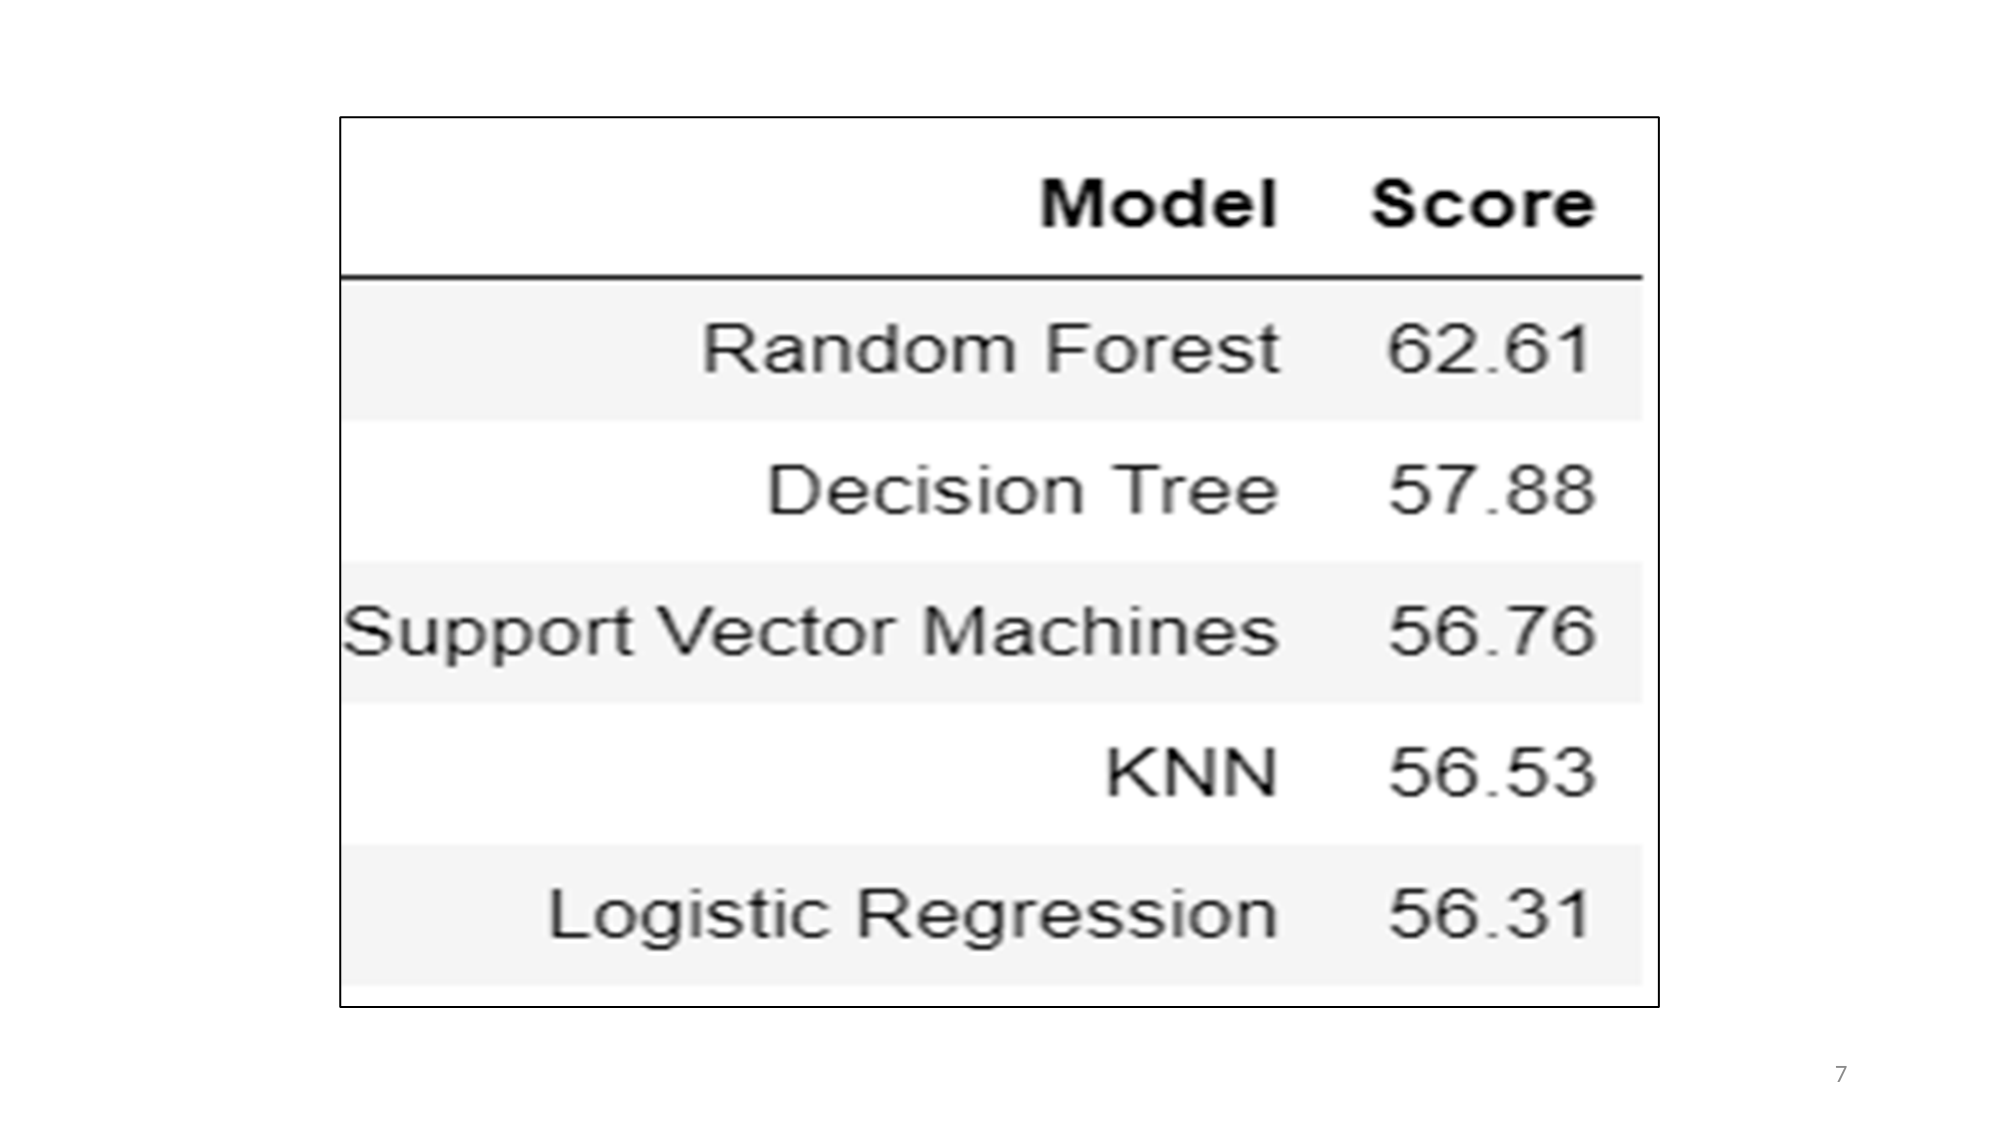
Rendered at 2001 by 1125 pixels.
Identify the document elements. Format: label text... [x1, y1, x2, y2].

picture [339, 116, 1660, 1009]
slide_number 7 [1412, 1042, 1863, 1103]
